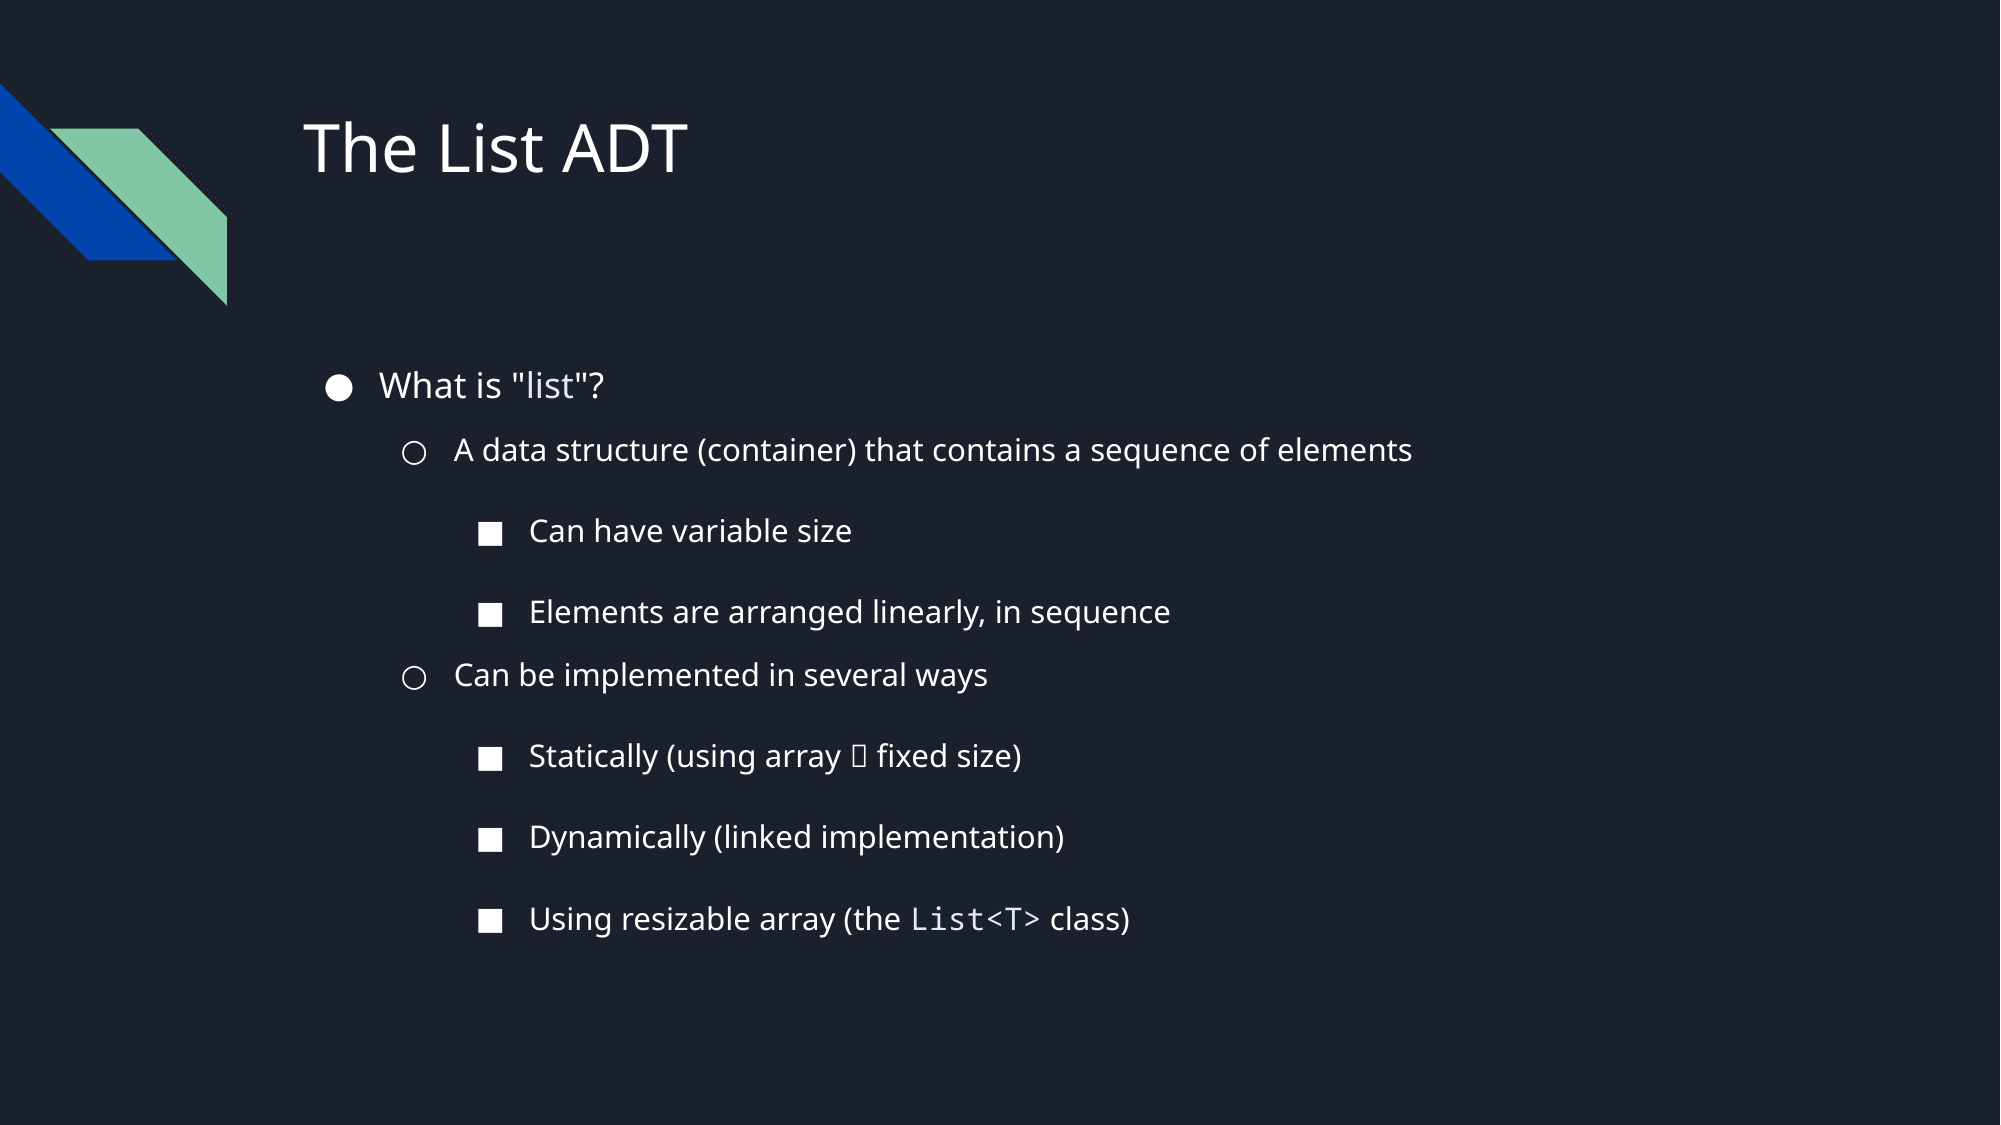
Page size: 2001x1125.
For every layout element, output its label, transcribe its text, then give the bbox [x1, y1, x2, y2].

list What is "list"? A data structure (container) that contains a sequence of elements Can have variable size Elements are arranged linearly, in sequence Can be implemented in several ways Statically (using array  fixed size) Dynamically (linked implementation) Using resizable array (the List<T> class) [283, 342, 1824, 980]
title The List ADT [283, 86, 1824, 287]
